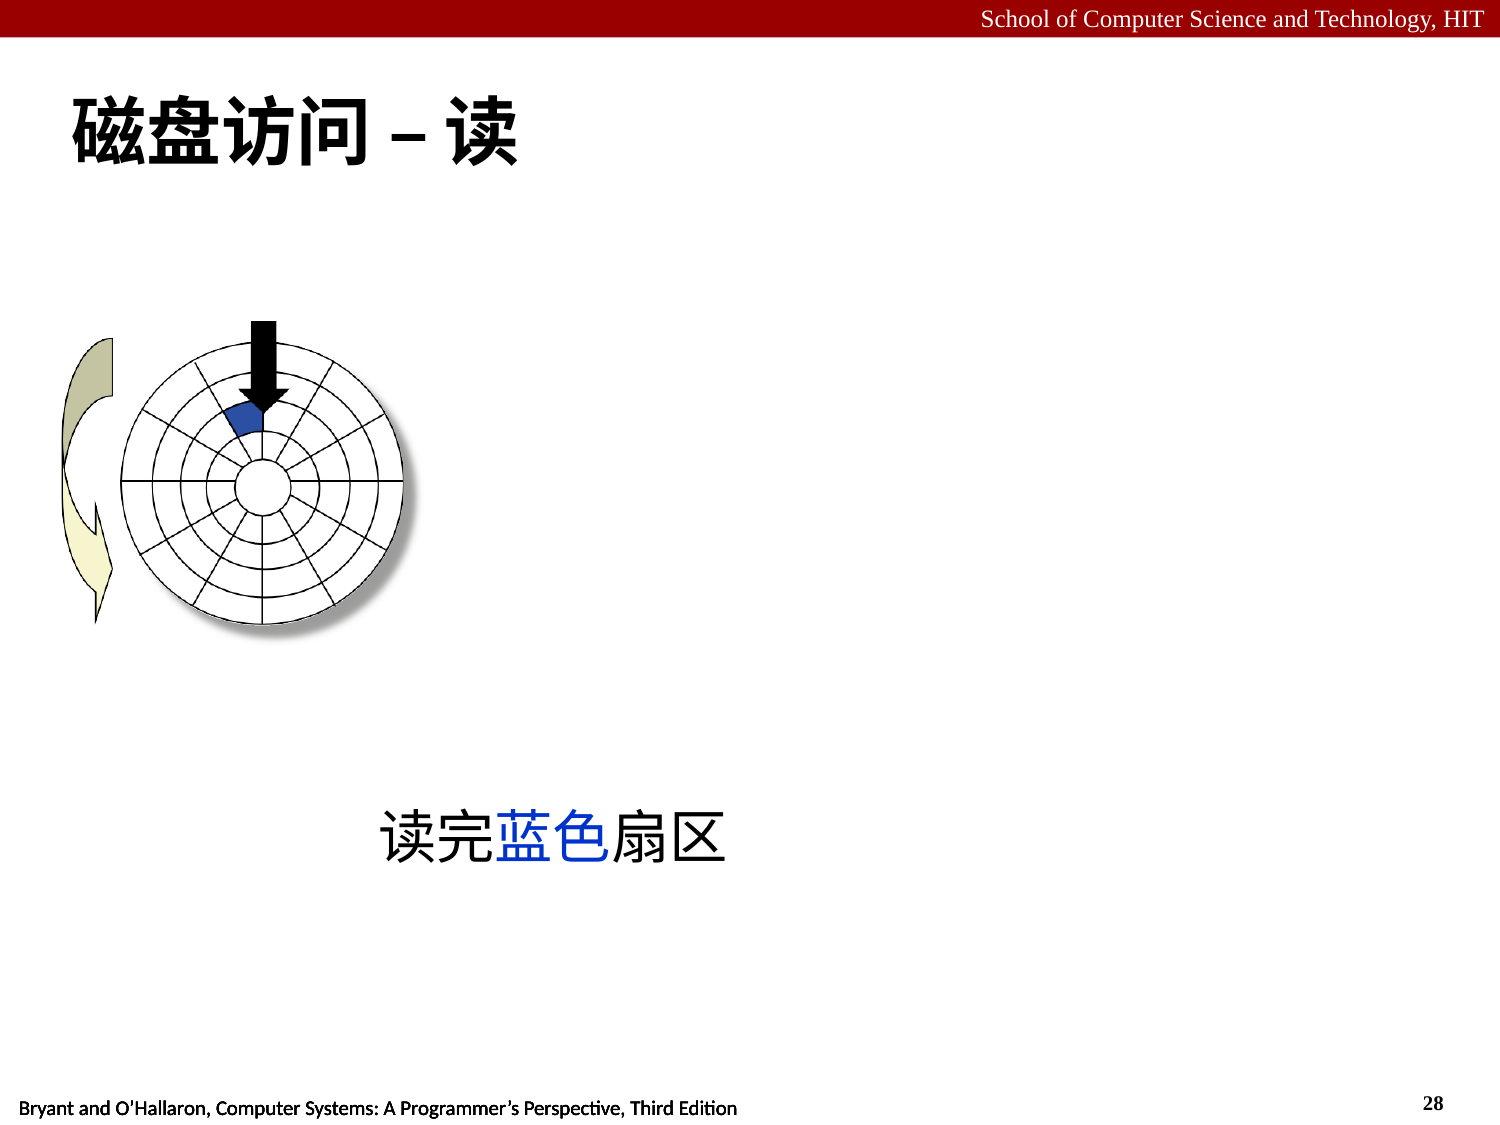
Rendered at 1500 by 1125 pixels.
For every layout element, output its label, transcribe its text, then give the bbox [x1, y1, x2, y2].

text_box [122, 343, 427, 649]
text_box [61, 321, 404, 625]
text_box 读完蓝色扇区 [162, 800, 825, 871]
title 磁盘访问 – 读 [71, 35, 660, 224]
